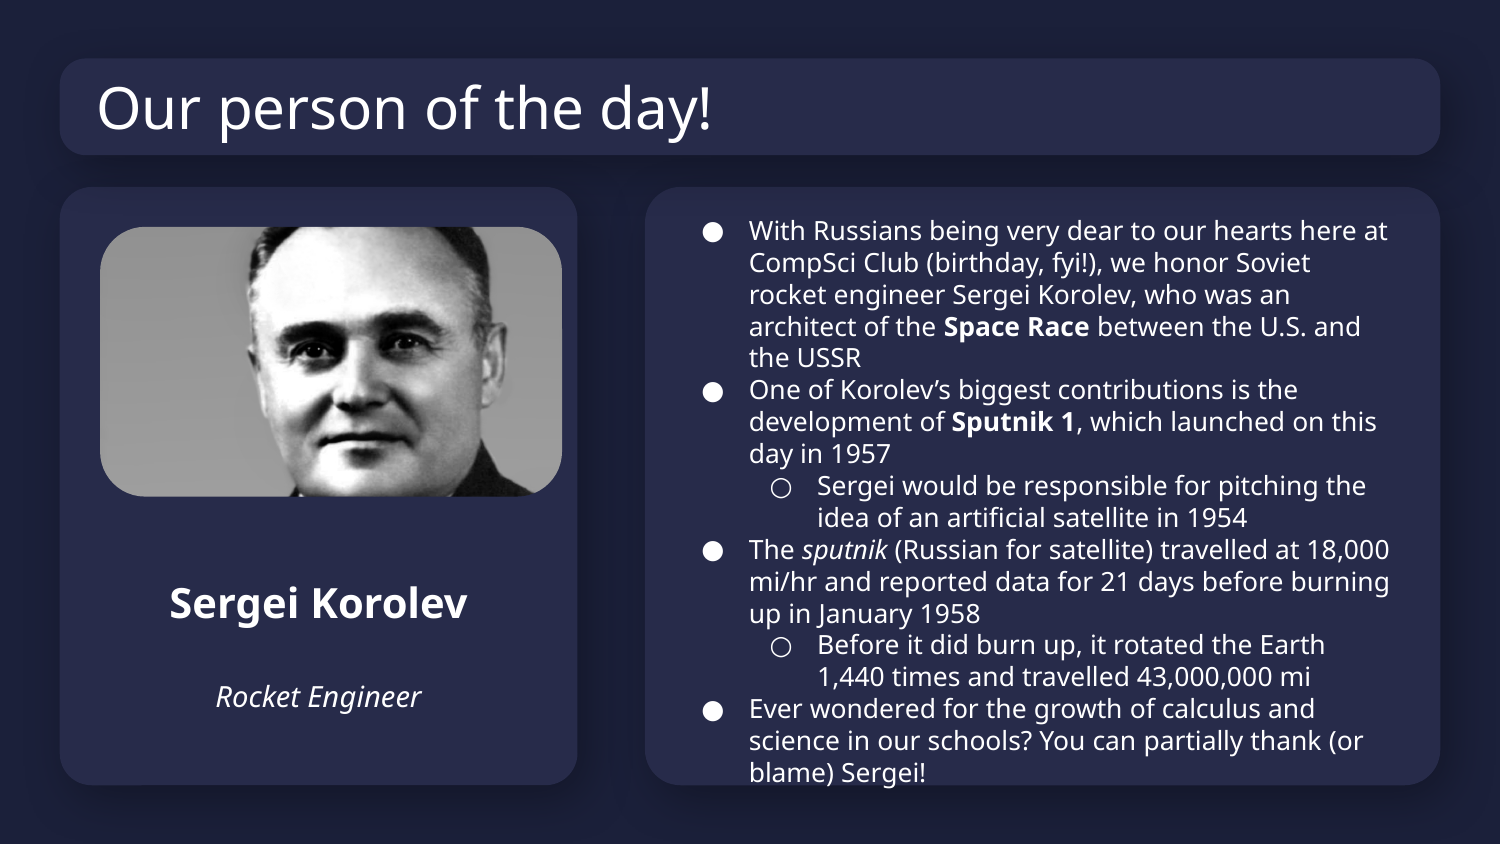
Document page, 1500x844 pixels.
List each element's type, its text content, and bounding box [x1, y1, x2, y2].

picture [99, 226, 563, 497]
title Sergei Korolev [87, 558, 550, 645]
title Our person of the day! [81, 59, 1382, 153]
subtitle Rocket Engineer [39, 663, 598, 734]
subtitle With Russians being very dear to our hearts here at CompSci Club (birthday, fyi!), we honor Soviet rocket engineer Sergei Korolev, who was an architect of the Space Race between the U.S. and the USSR One of Korolev’s biggest contributions is the development of Sputnik 1, which launched on this day in 1957 Sergei would be responsible for pitching the idea of an artificial satellite in 1954 The sputnik (Russian for satellite) travelled at 18,000 mi/hr and reported data for 21 days before burning up in January 1958 Before it did burn up, it rotated the Earth 1,440 times and travelled 43,000,000 mi Ever wondered for the growth of calculus and science in our schools? You can partially thank (or blame) Sergei! [665, 198, 1409, 805]
